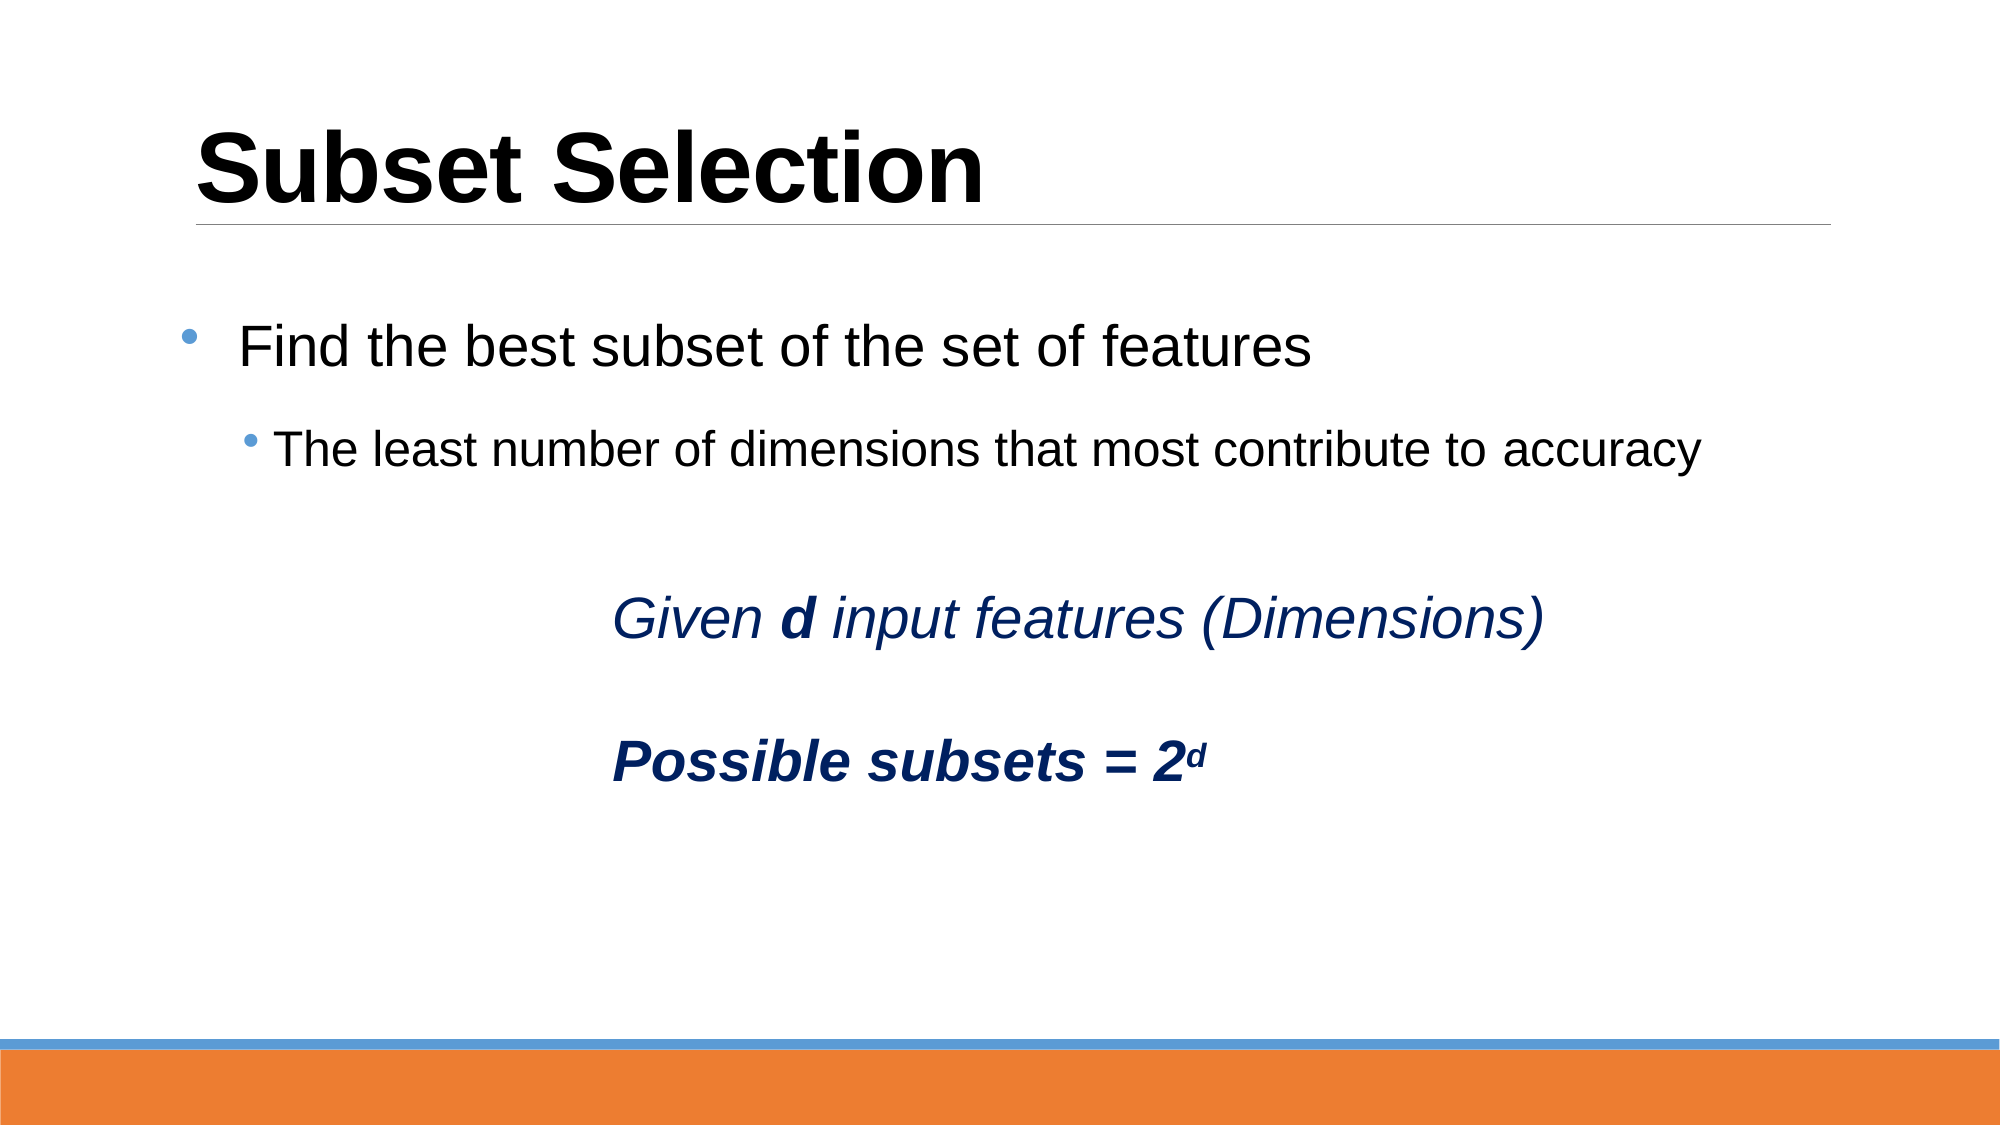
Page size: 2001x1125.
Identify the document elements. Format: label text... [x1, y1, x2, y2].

title Subset Selection [192, 99, 1725, 290]
text_box Find the best subset of the set of features The least number of dimensions that most contribute to accuracy Given d input features (Dimensions) Possible subsets = 2d [175, 306, 1711, 794]
